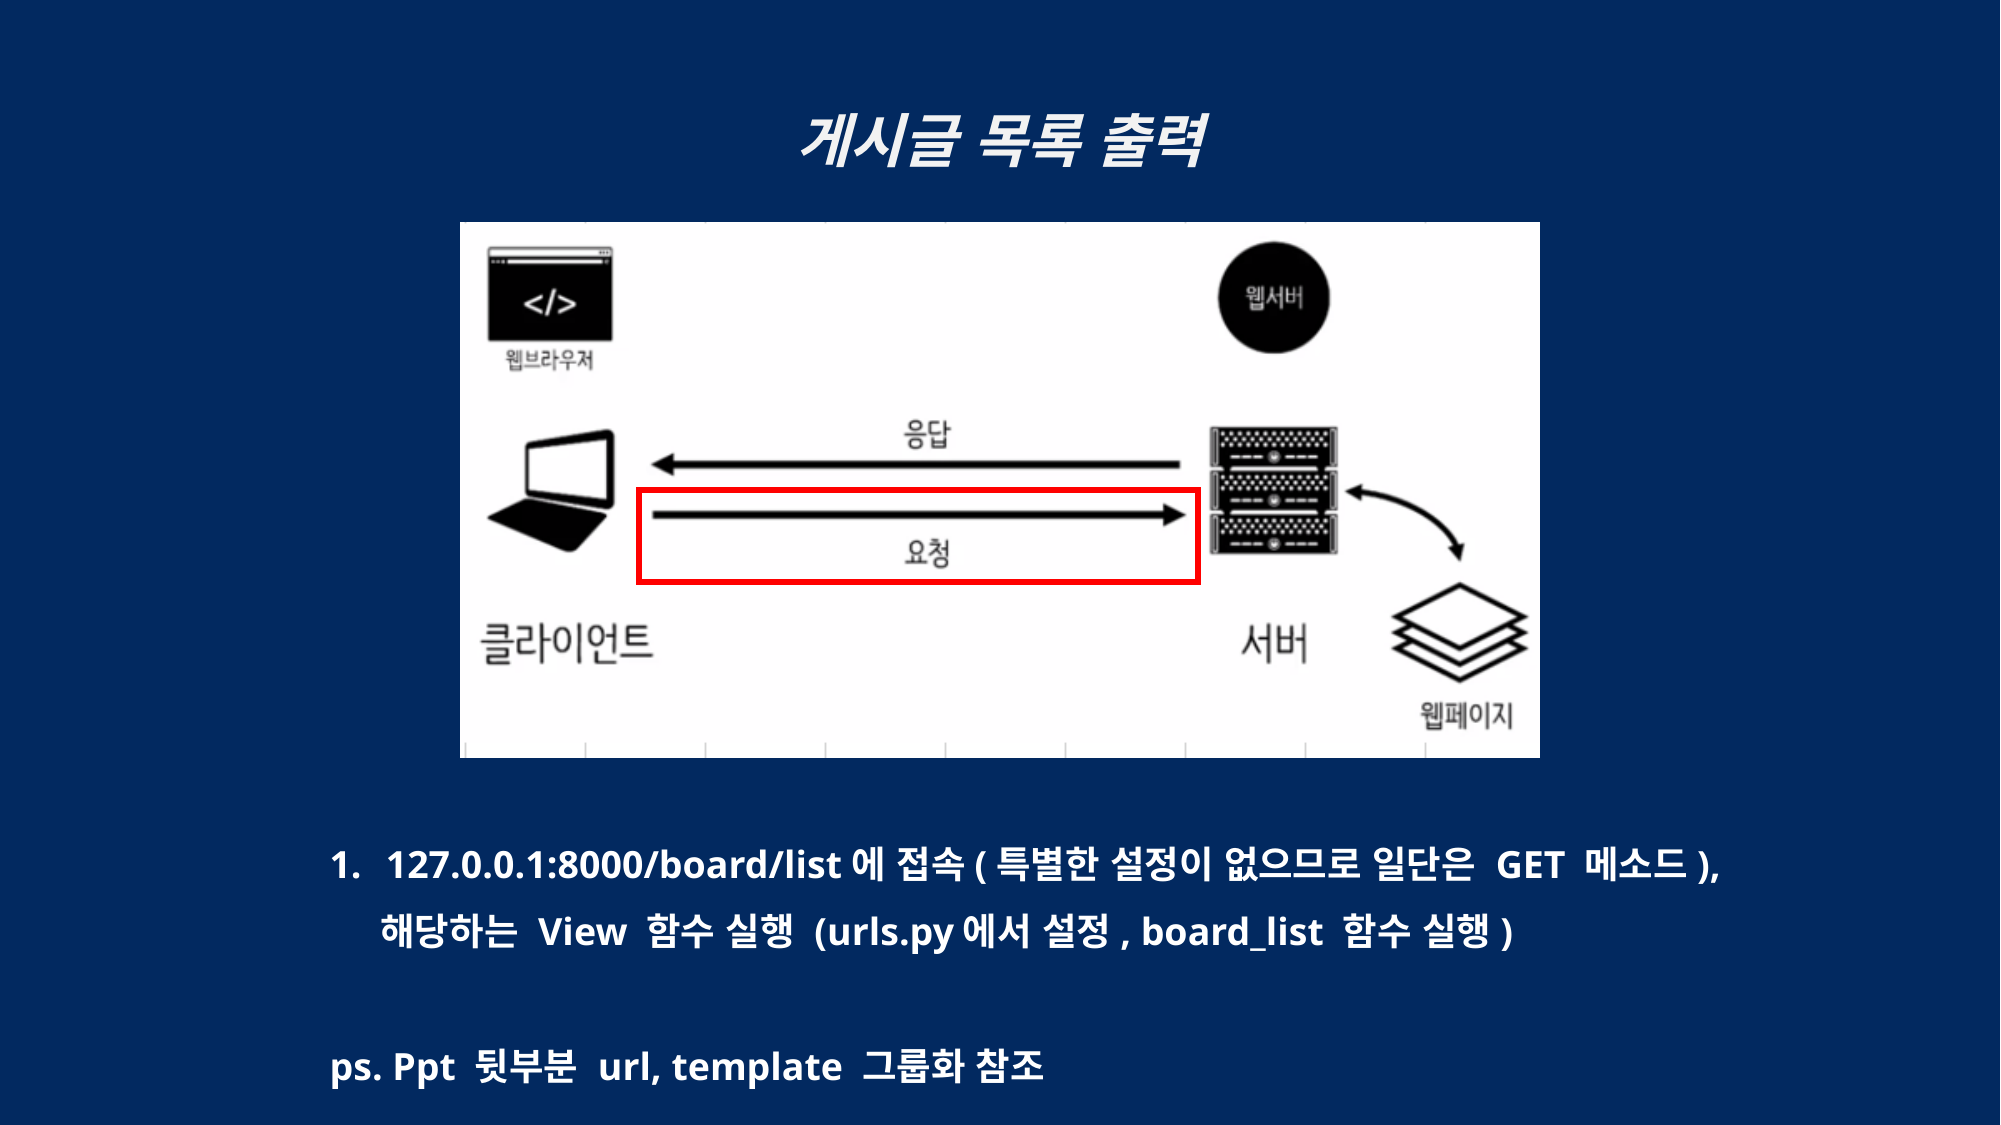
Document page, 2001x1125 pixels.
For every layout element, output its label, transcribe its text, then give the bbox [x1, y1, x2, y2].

text_box 게시글 목록 출력 [499, 62, 1501, 182]
picture [460, 222, 1540, 758]
text_box 127.0.0.1:8000/board/list에 접속(특별한 설정이 없으므로 일단은 GET 메소드), 해당하는 View 함수 실행 (urls.py에서 설정, board_list 함수 실행) ps. Ppt 뒷부분 url, template 그룹화 참조 [314, 810, 1762, 1096]
